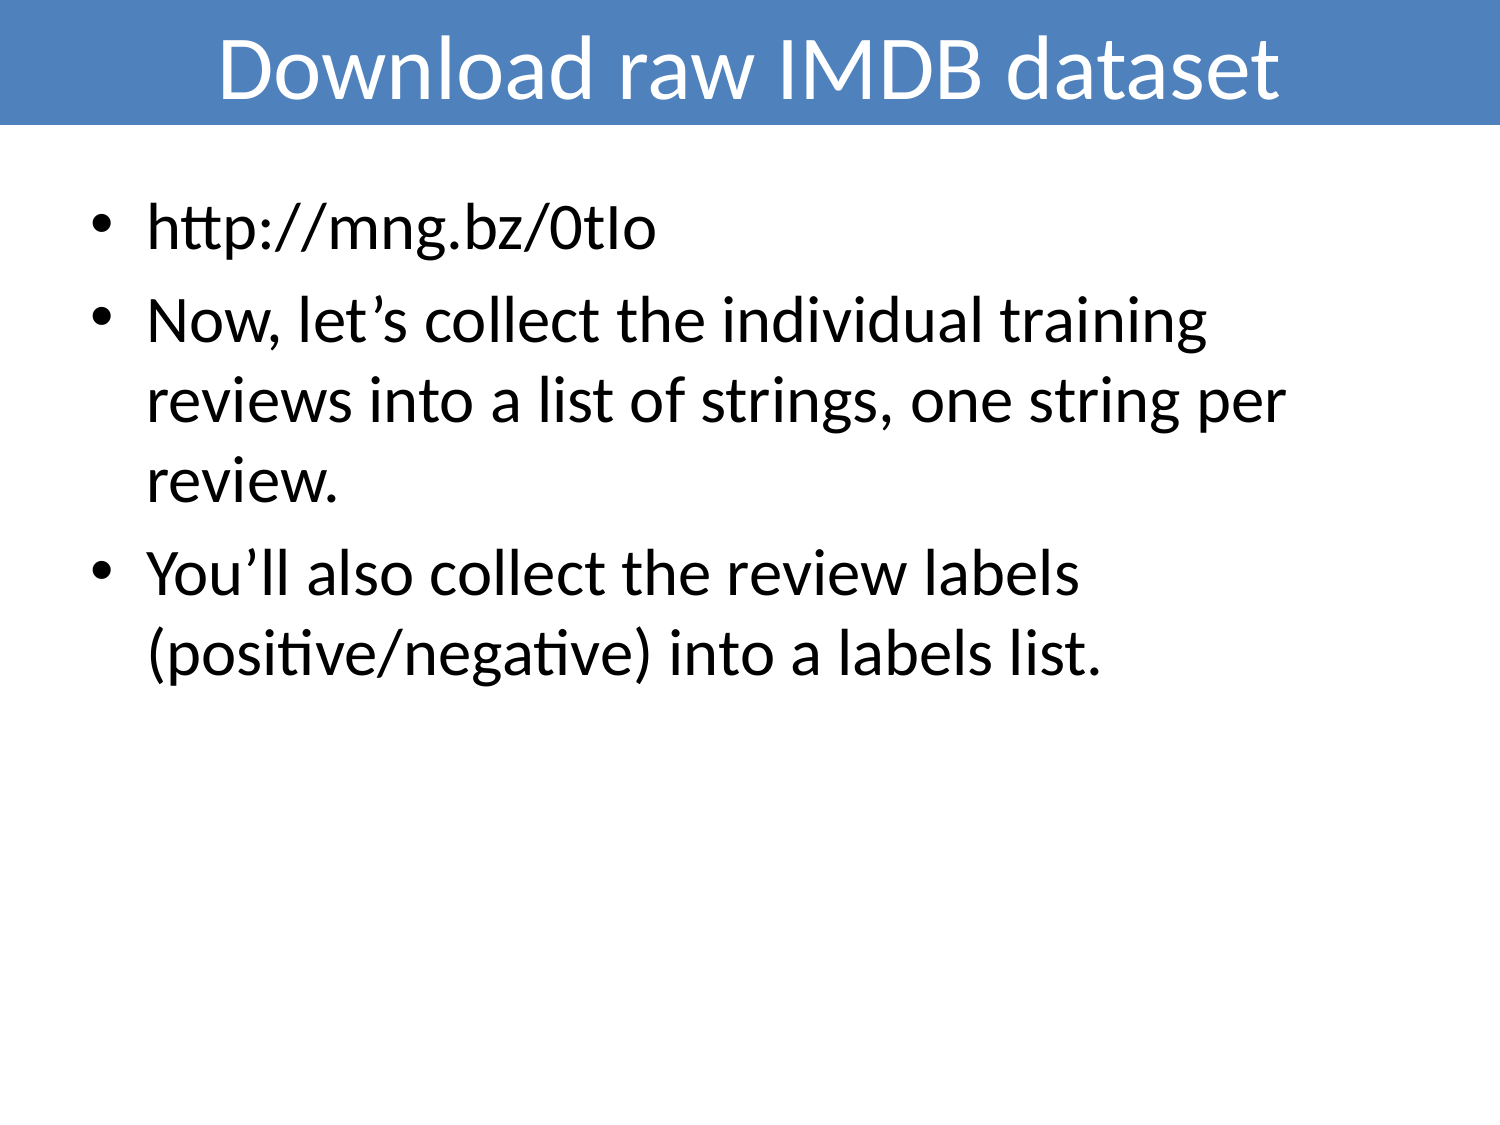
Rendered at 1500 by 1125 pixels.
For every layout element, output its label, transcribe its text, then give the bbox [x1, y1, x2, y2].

title Download raw IMDB dataset [0, 0, 1500, 125]
list http://mng.bz/0tIo Now, let’s collect the individual training reviews into a list of strings, one string per review. You’ll also collect the review labels (positive/negative) into a labels list. [75, 174, 1425, 1005]
